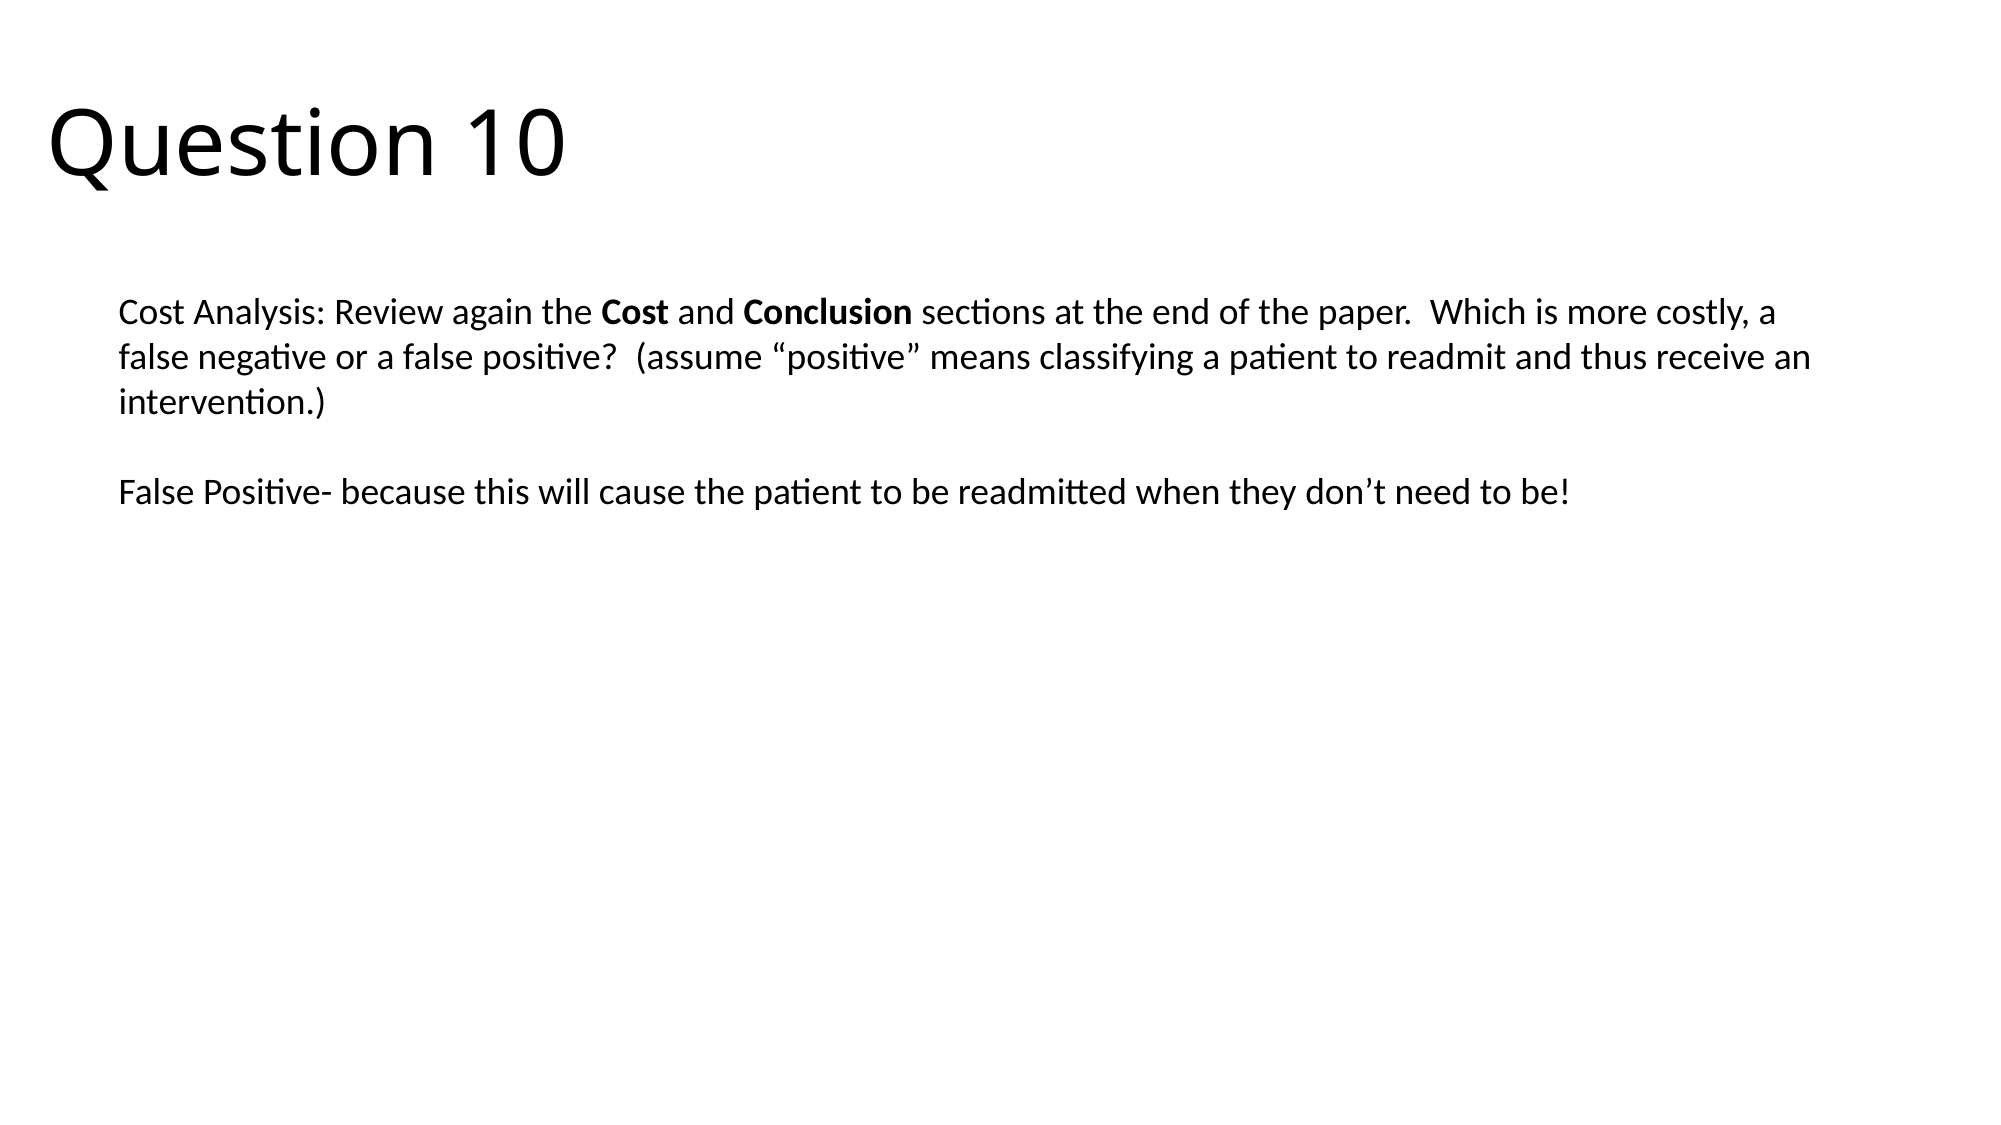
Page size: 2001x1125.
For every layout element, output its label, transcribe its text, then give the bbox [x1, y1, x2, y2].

text_box Cost Analysis: Review again the Cost and Conclusion sections at the end of the paper. Which is more costly, a false negative or a false positive? (assume “positive” means classifying a patient to readmit and thus receive an intervention.) False Positive- because this will cause the patient to be readmitted when they don’t need to be! [103, 279, 1852, 565]
title Question 10 [31, 37, 1757, 255]
